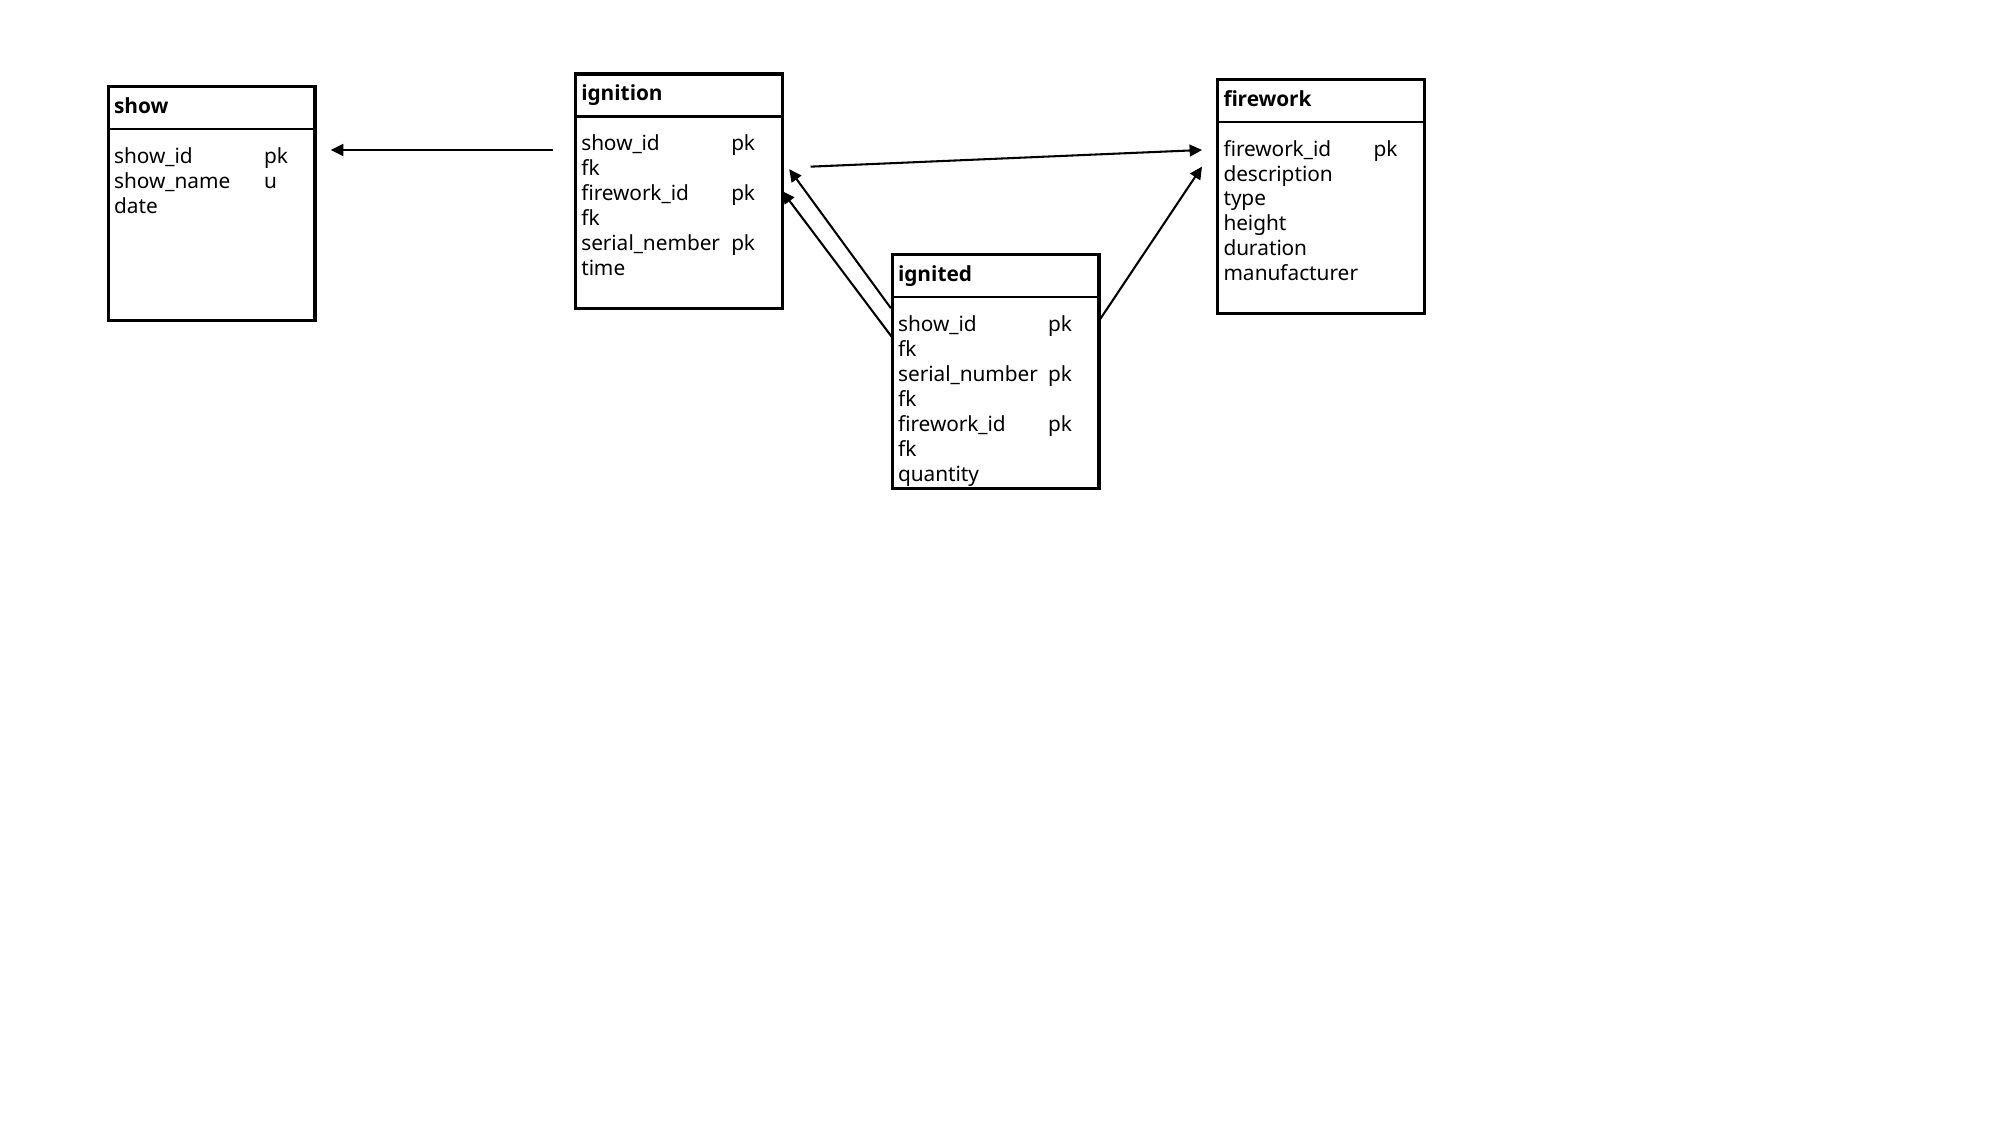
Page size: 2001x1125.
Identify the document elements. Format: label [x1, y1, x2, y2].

text_box [891, 253, 1100, 489]
text_box [810, 149, 1203, 168]
text_box [574, 73, 783, 309]
text_box [107, 85, 316, 322]
text_box [1217, 78, 1426, 314]
text_box [781, 190, 893, 338]
text_box [788, 168, 892, 309]
text_box [1098, 168, 1203, 322]
